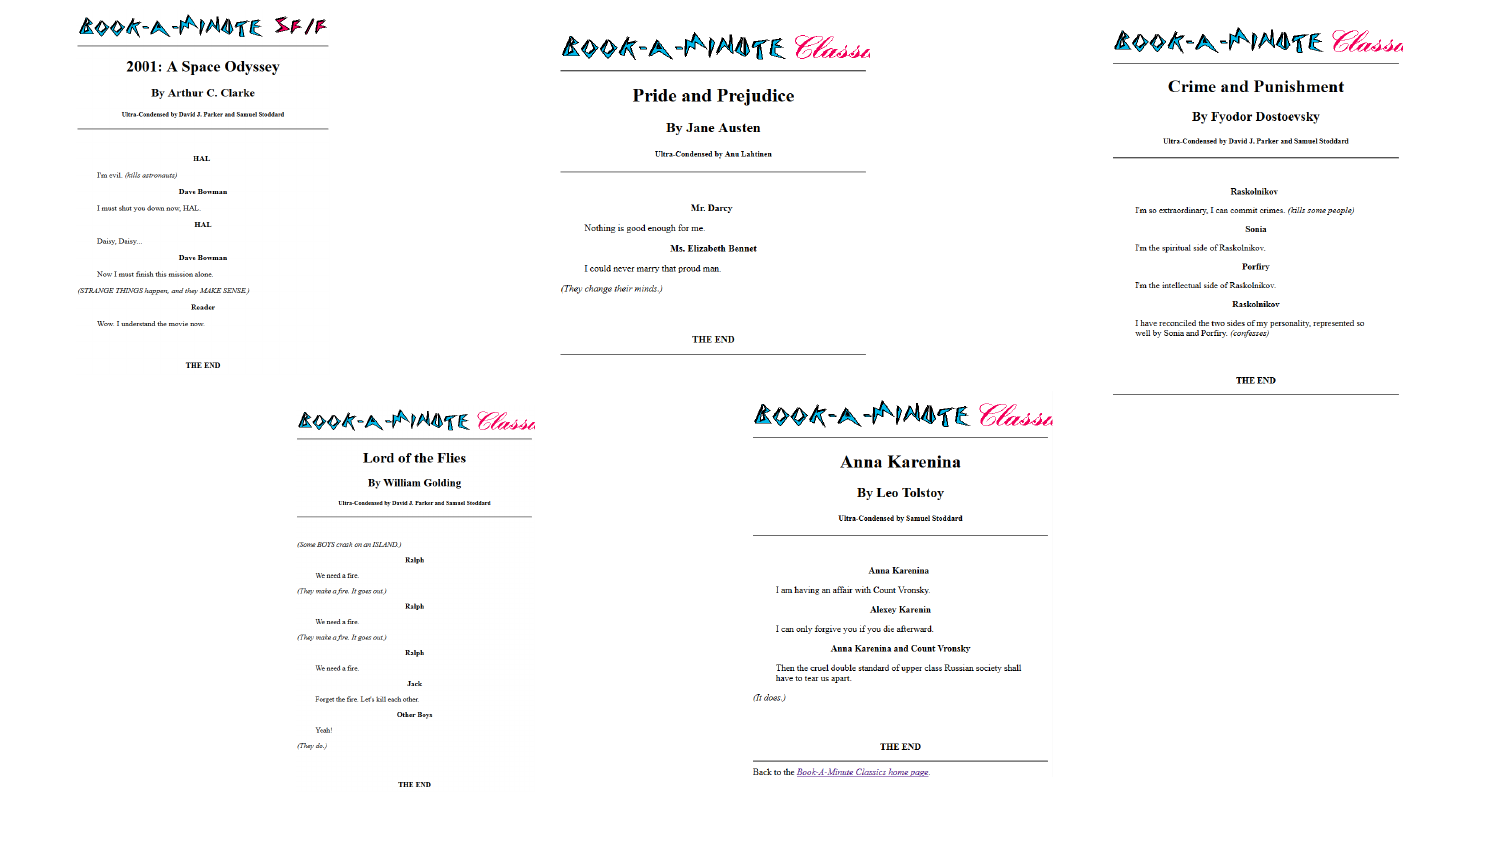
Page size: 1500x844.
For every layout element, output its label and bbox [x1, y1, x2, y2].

picture [748, 391, 1053, 777]
picture [1110, 20, 1404, 398]
picture [296, 405, 536, 792]
picture [558, 26, 871, 358]
picture [75, 9, 330, 375]
